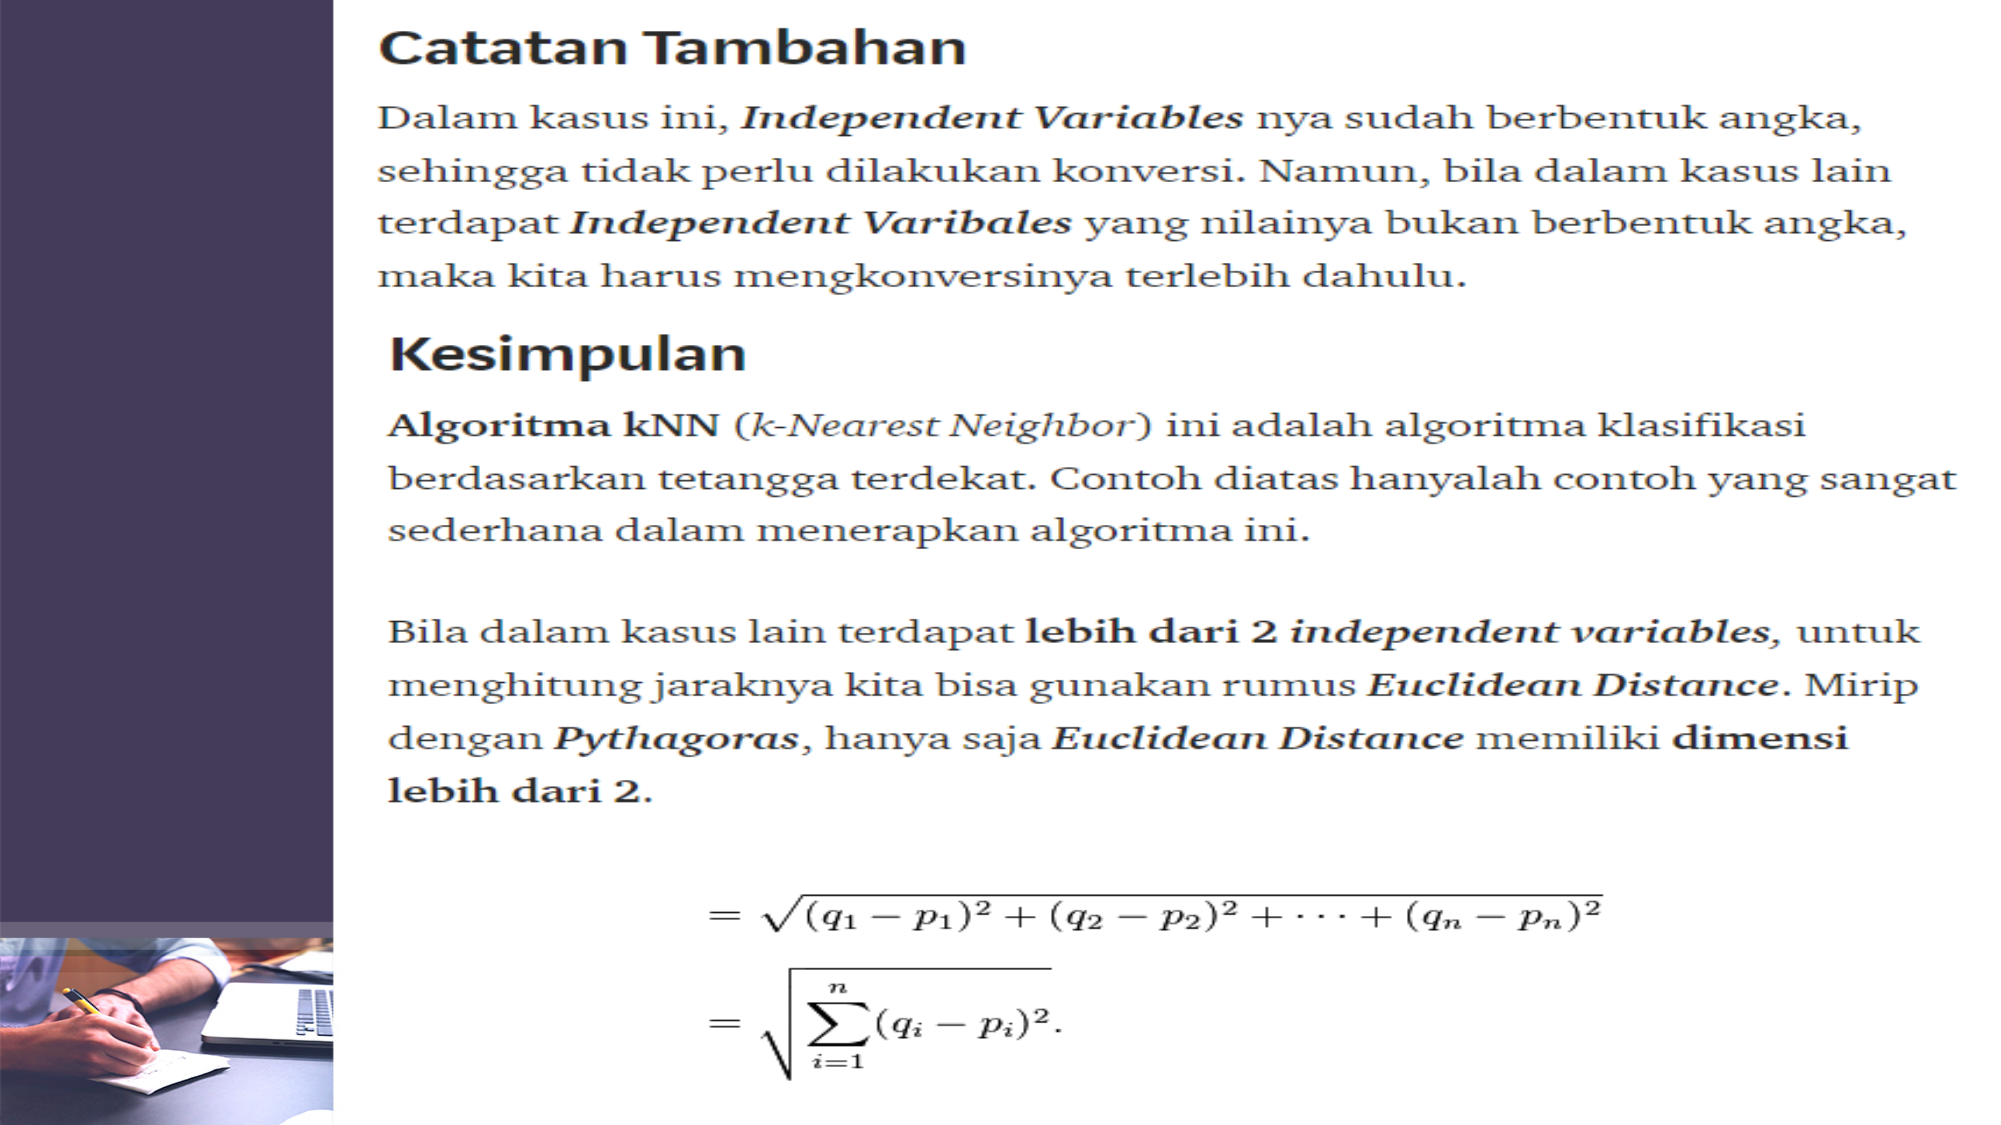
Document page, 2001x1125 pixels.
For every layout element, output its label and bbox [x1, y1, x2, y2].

picture [0, 0, 2001, 1125]
list [361, 18, 1934, 309]
